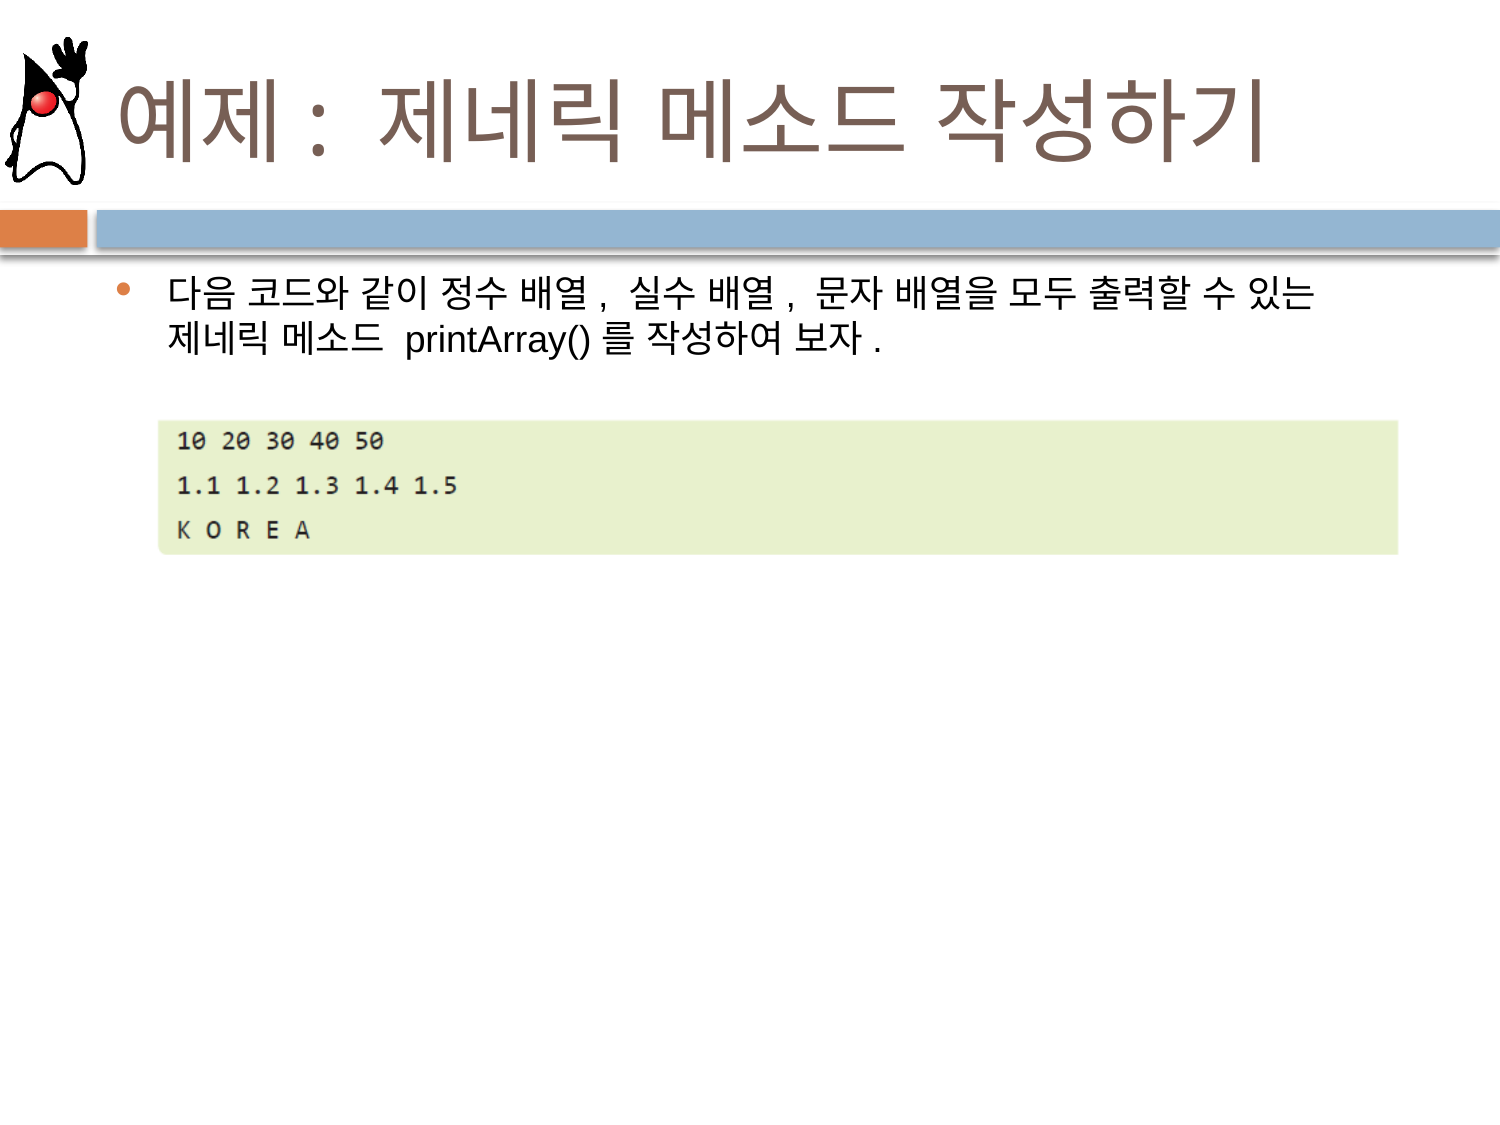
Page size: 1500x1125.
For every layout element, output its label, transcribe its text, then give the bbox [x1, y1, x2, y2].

list 다음 코드와 같이 정수 배열, 실수 배열, 문자 배열을 모두 출력할 수 있는 제네릭 메소드 printArray()를 작성하여 보자. [100, 262, 1438, 1000]
title 예제: 제네릭 메소드 작성하기 [100, 37, 1438, 200]
picture [150, 397, 1412, 563]
picture [5, 37, 88, 185]
